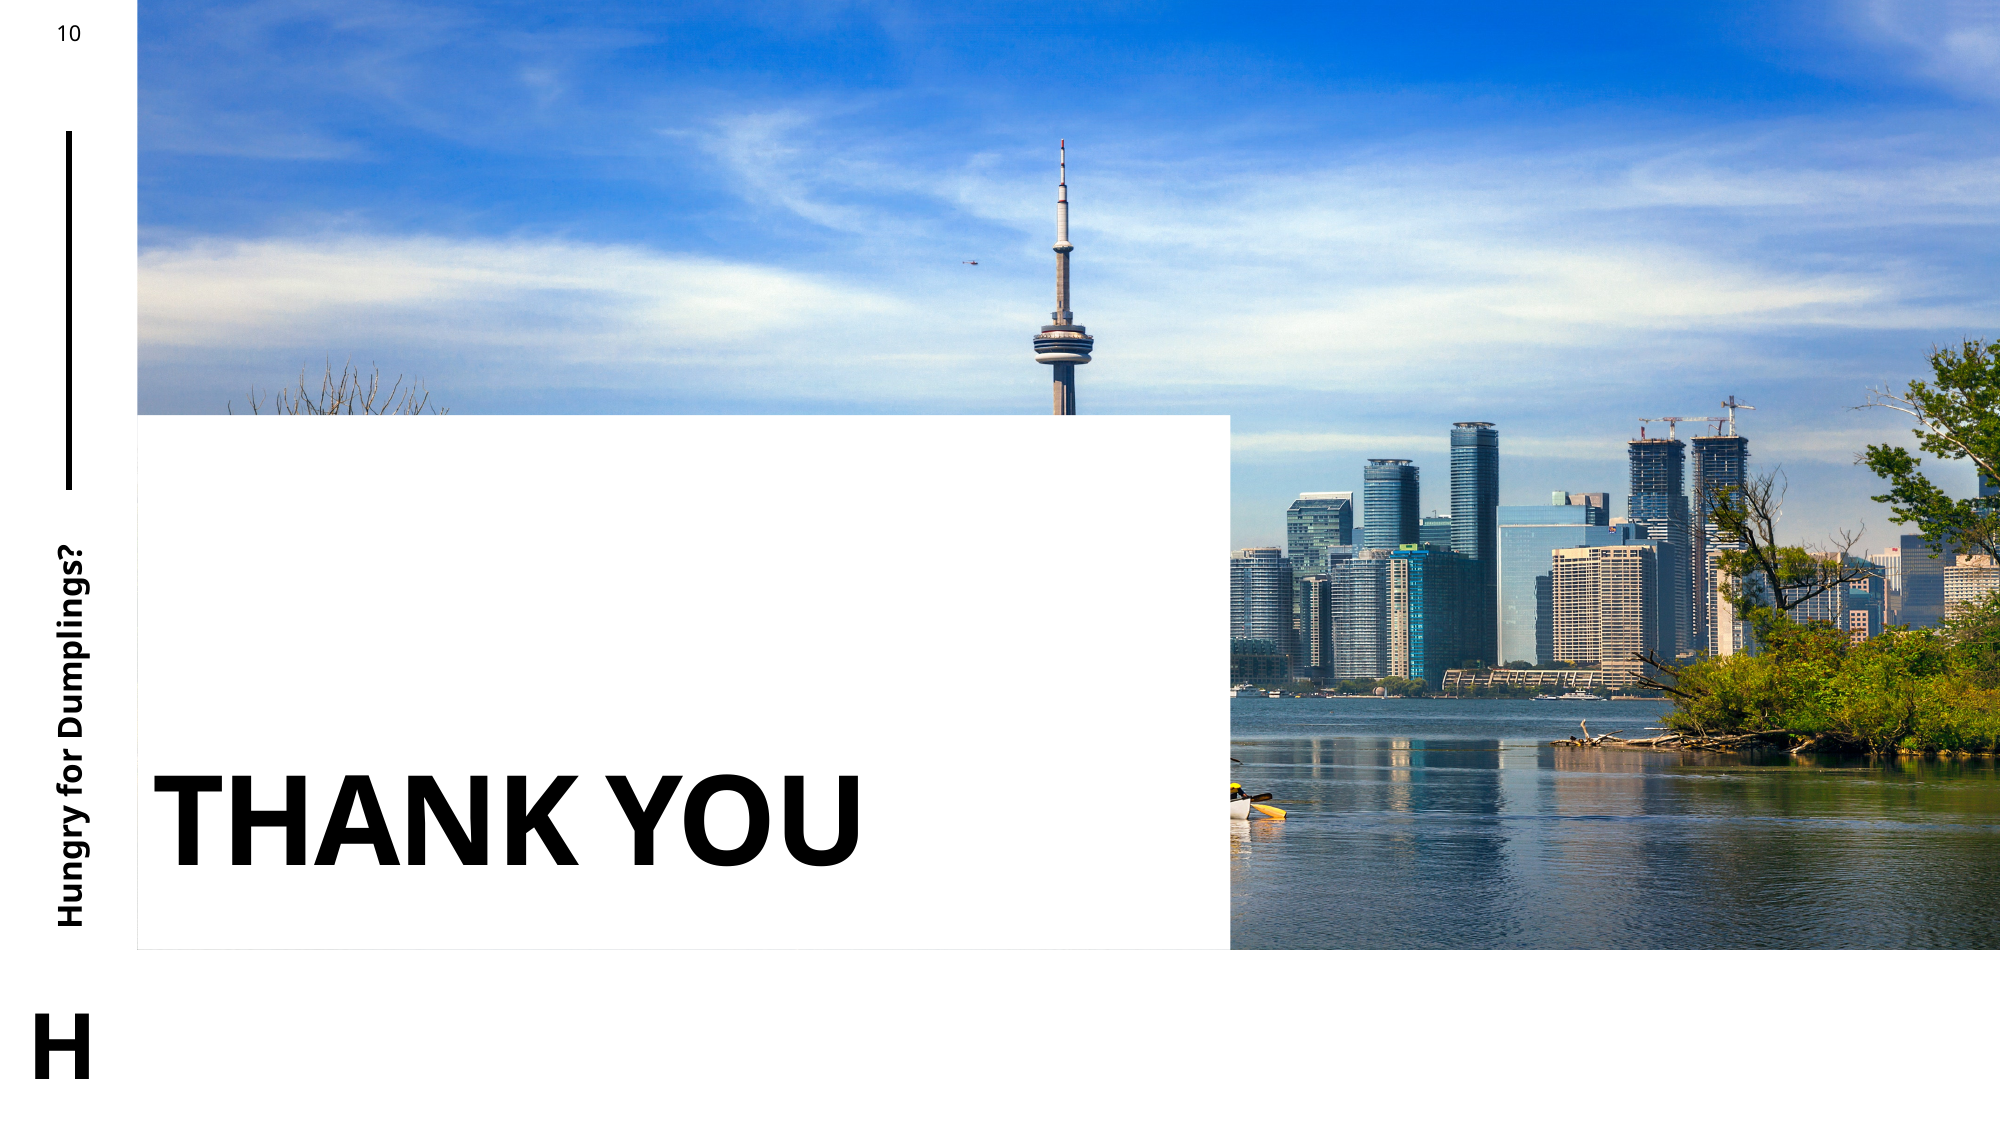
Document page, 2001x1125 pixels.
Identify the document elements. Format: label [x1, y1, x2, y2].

picture [137, 0, 2000, 950]
